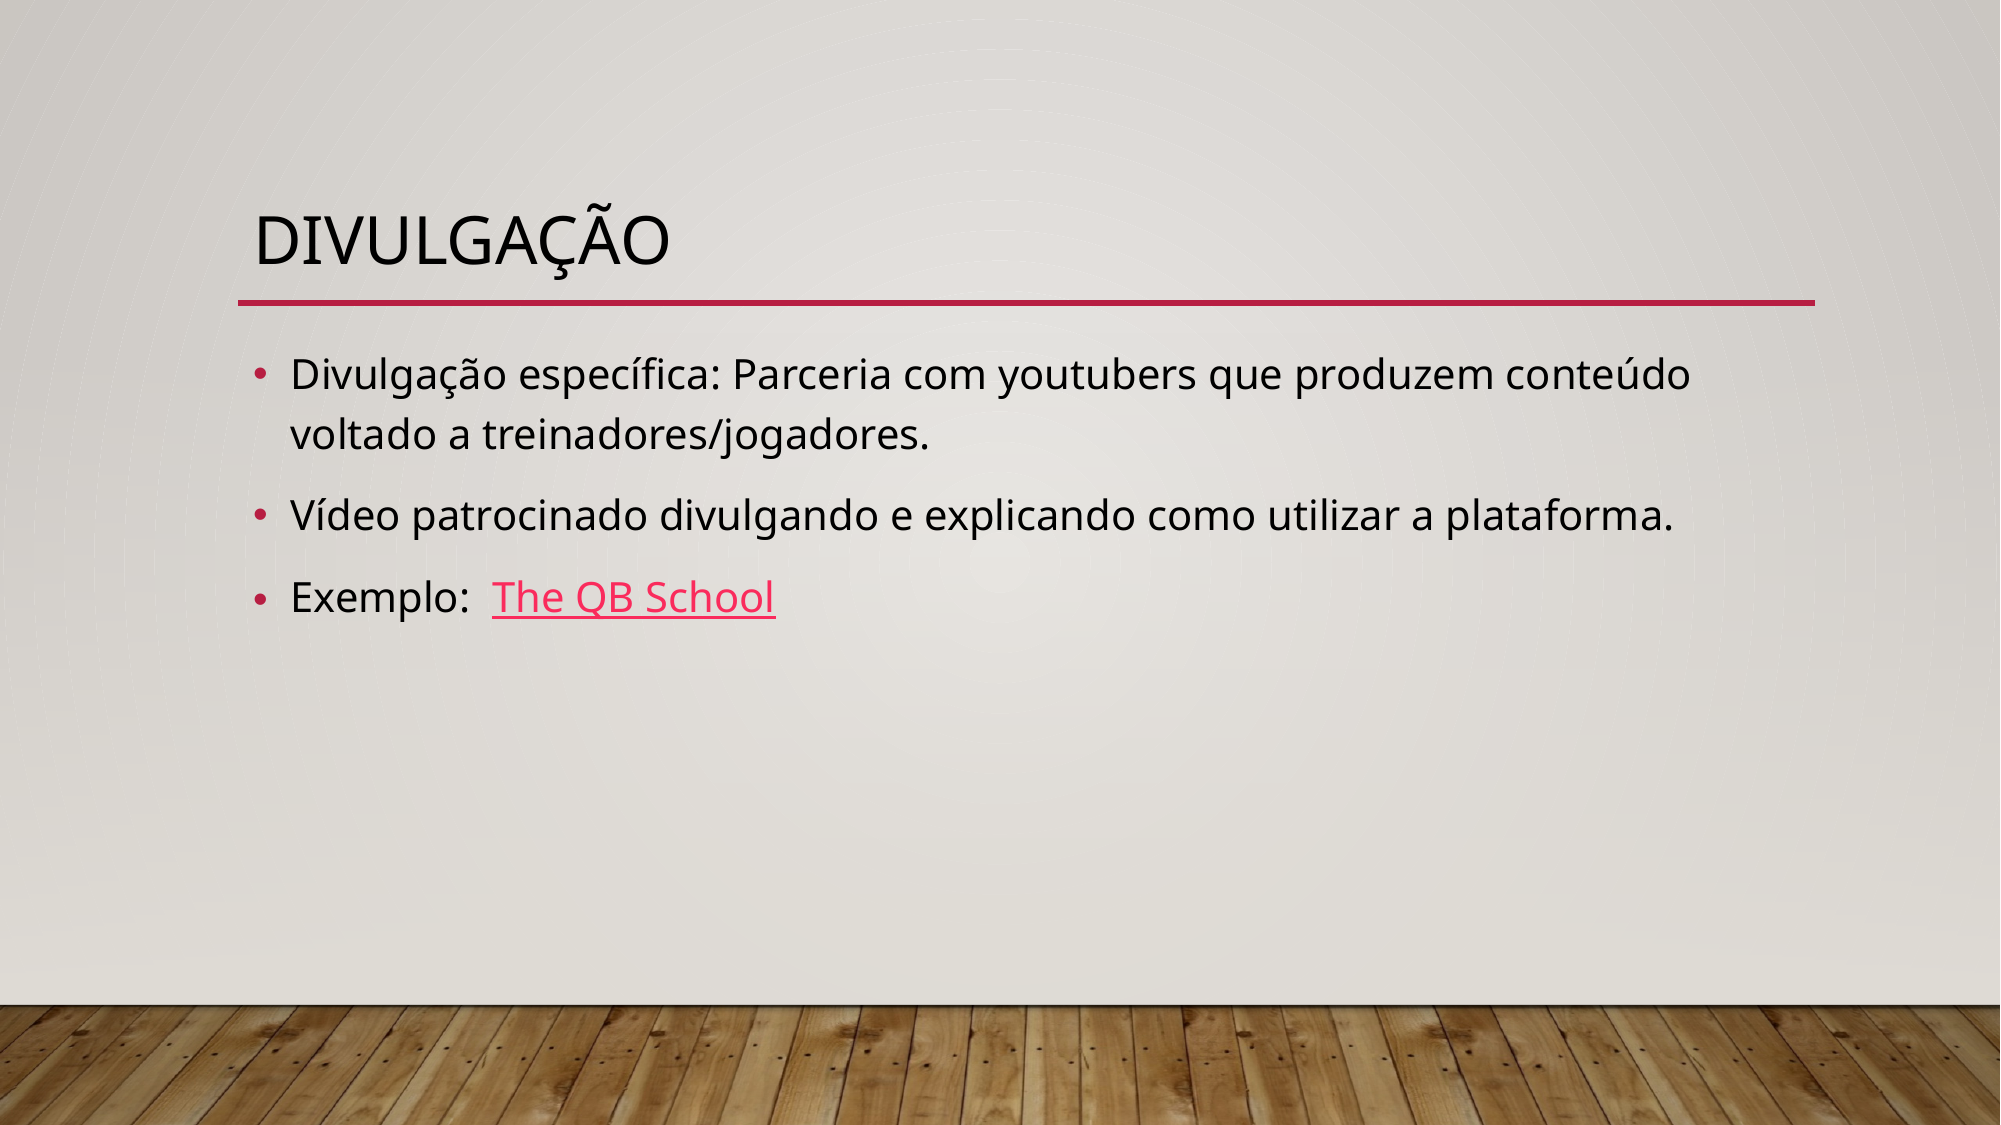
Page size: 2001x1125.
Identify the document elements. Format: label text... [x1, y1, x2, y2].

title DIVULGAÇÃO [238, 199, 1814, 305]
picture [0, 1005, 2000, 1125]
list Divulgação específica: Parceria com youtubers que produzem conteúdo voltado a treinadores/jogadores. Vídeo patrocinado divulgando e explicando como utilizar a plataforma. Exemplo: The QB School [238, 330, 1814, 897]
